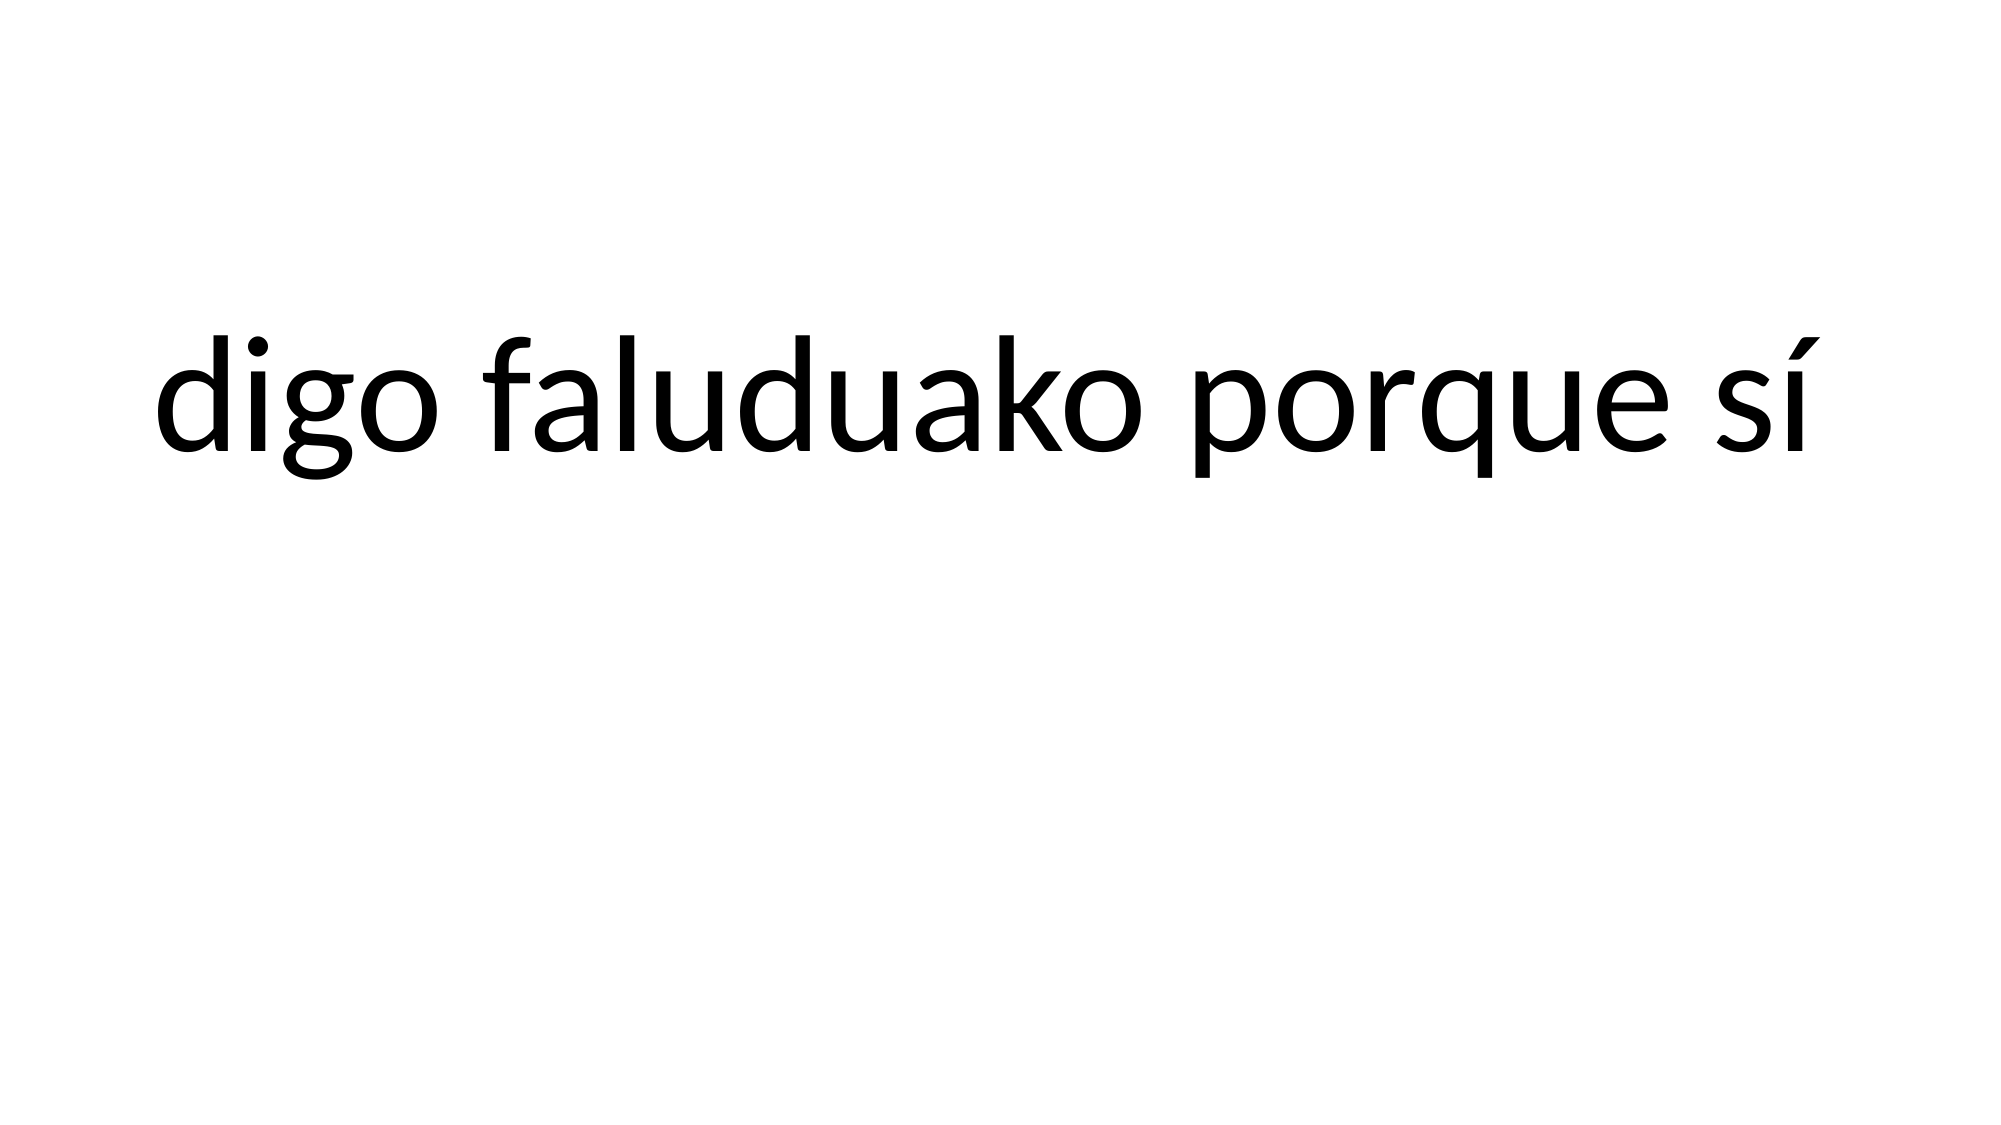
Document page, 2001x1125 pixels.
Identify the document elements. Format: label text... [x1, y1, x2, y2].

list digo faluduako porque sí [137, 299, 1863, 1014]
